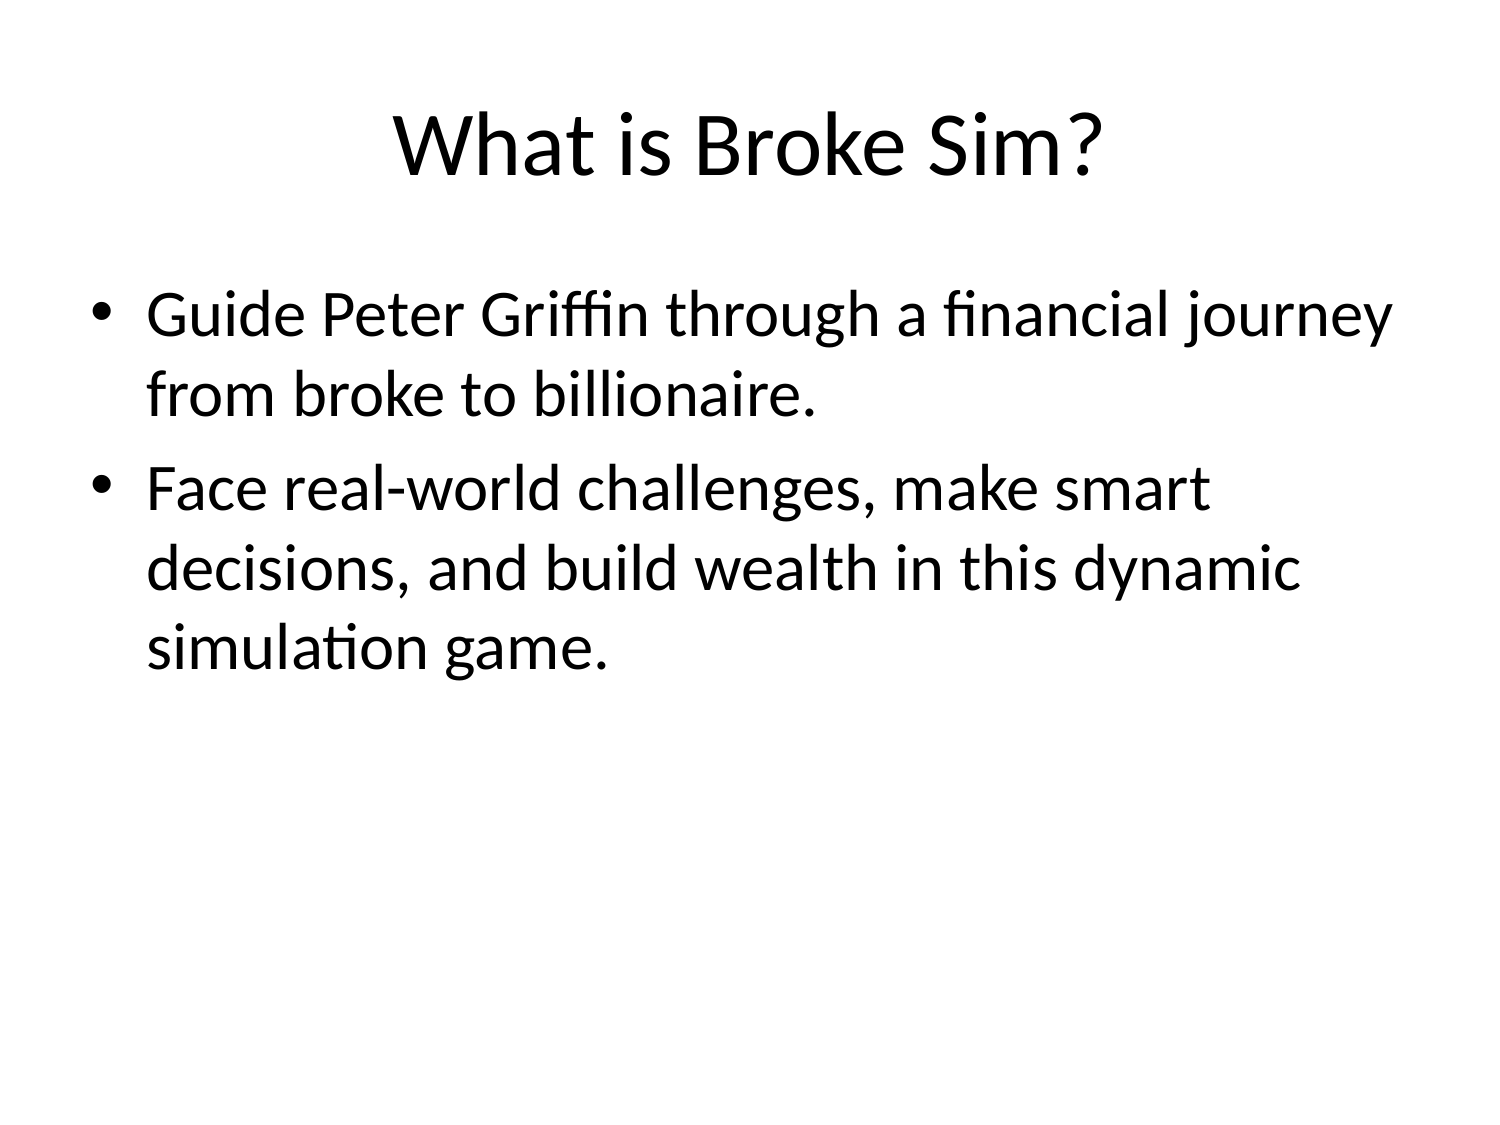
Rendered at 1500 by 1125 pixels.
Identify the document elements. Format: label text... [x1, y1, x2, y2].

title What is Broke Sim? [75, 45, 1425, 233]
list Guide Peter Griffin through a financial journey from broke to billionaire. Face real-world challenges, make smart decisions, and build wealth in this dynamic simulation game. [75, 262, 1425, 1005]
